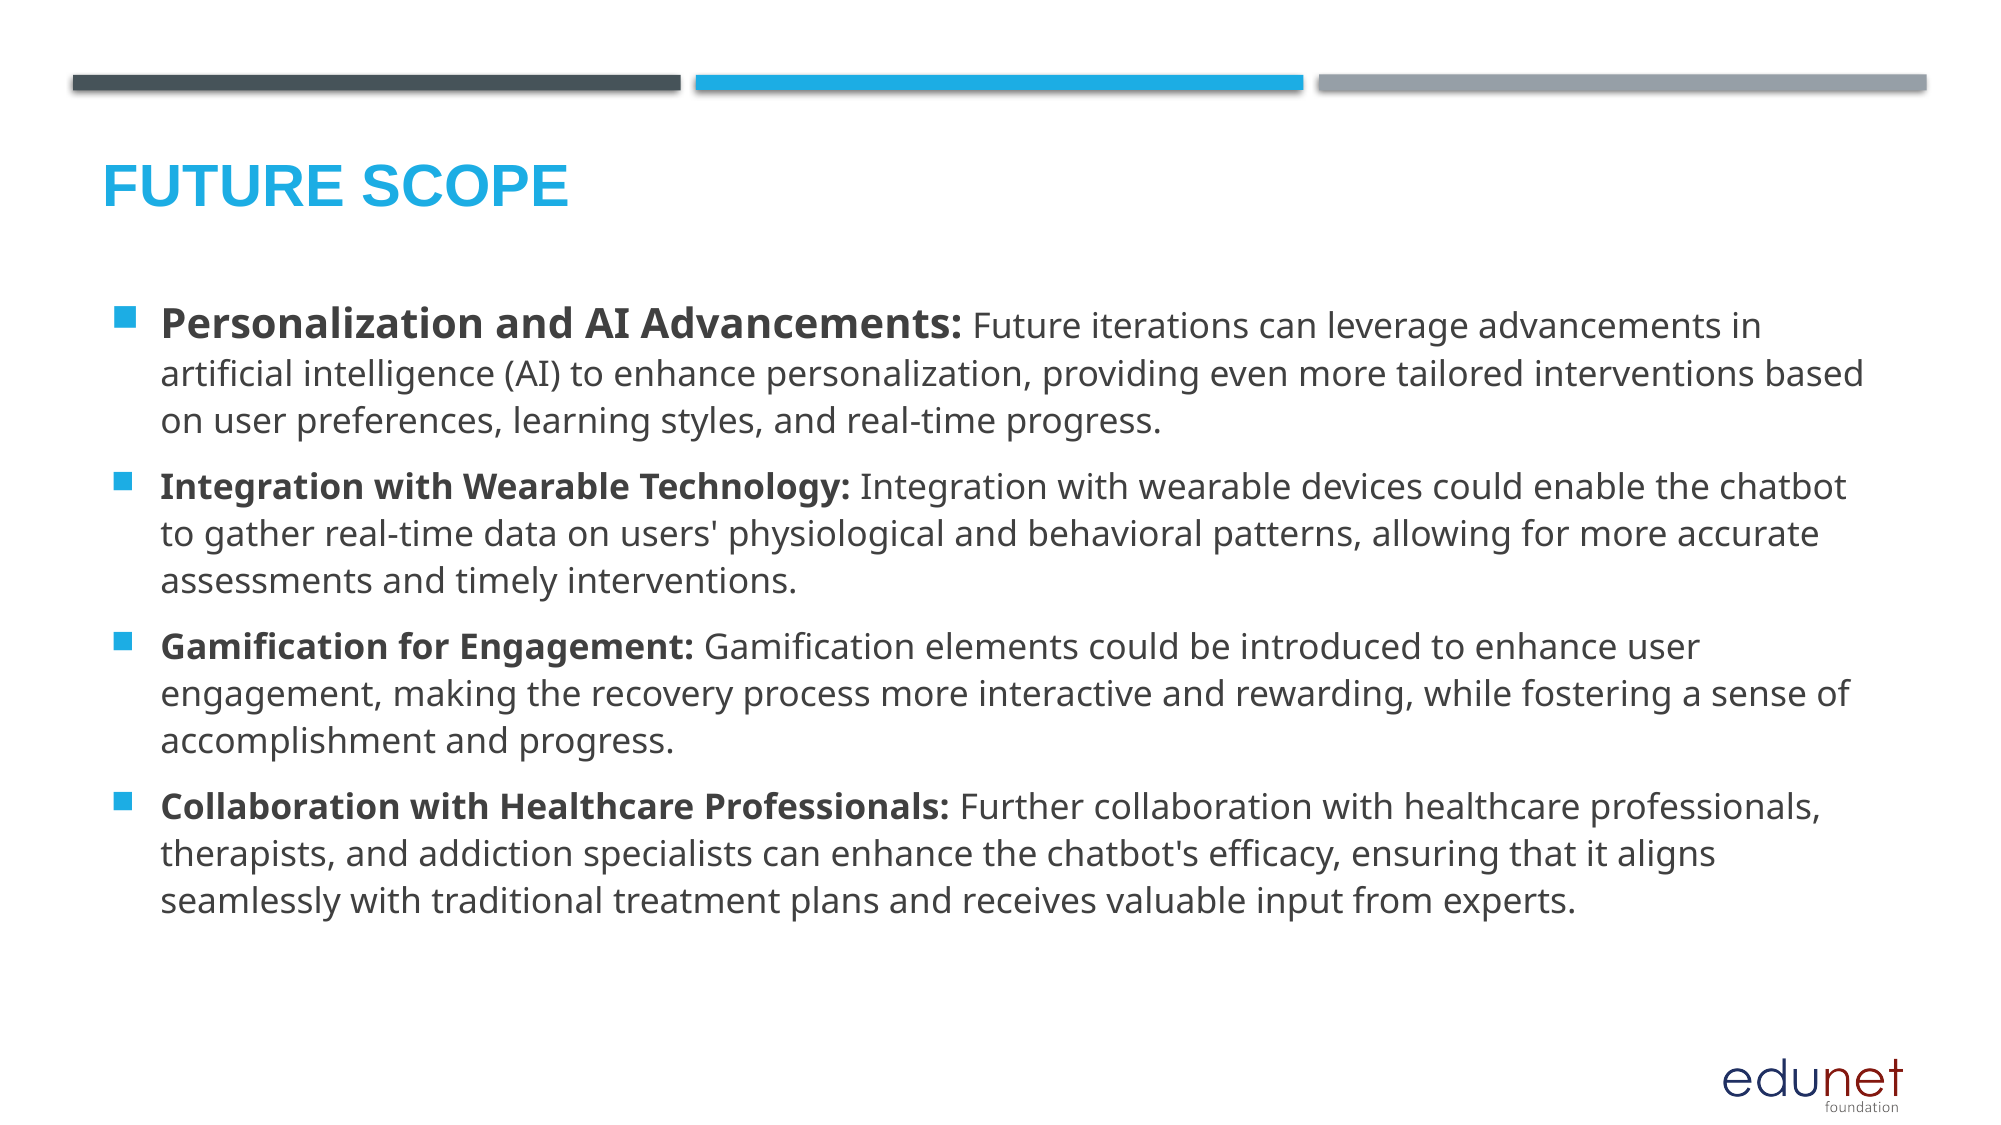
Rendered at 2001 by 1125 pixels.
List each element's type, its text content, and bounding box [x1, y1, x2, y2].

text_box Future scope [87, 138, 1898, 226]
list Personalization and AI Advancements: Future iterations can leverage advancements in artificial intelligence (AI) to enhance personalization, providing even more tailored interventions based on user preferences, learning styles, and real-time progress. Integration with Wearable Technology: Integration with wearable devices could enable the chatbot to gather real-time data on users' physiological and behavioral patterns, allowing for more accurate assessments and timely interventions. Gamification for Engagement: Gamification elements could be introduced to enhance user engagement, making the recovery process more interactive and rewarding, while fostering a sense of accomplishment and progress. Collaboration with Healthcare Professionals: Further collaboration with healthcare professionals, therapists, and addiction specialists can enhance the chatbot's efficacy, ensuring that it aligns seamlessly with traditional treatment plans and receives valuable input from experts. [95, 213, 1905, 981]
picture [1719, 1056, 1905, 1116]
